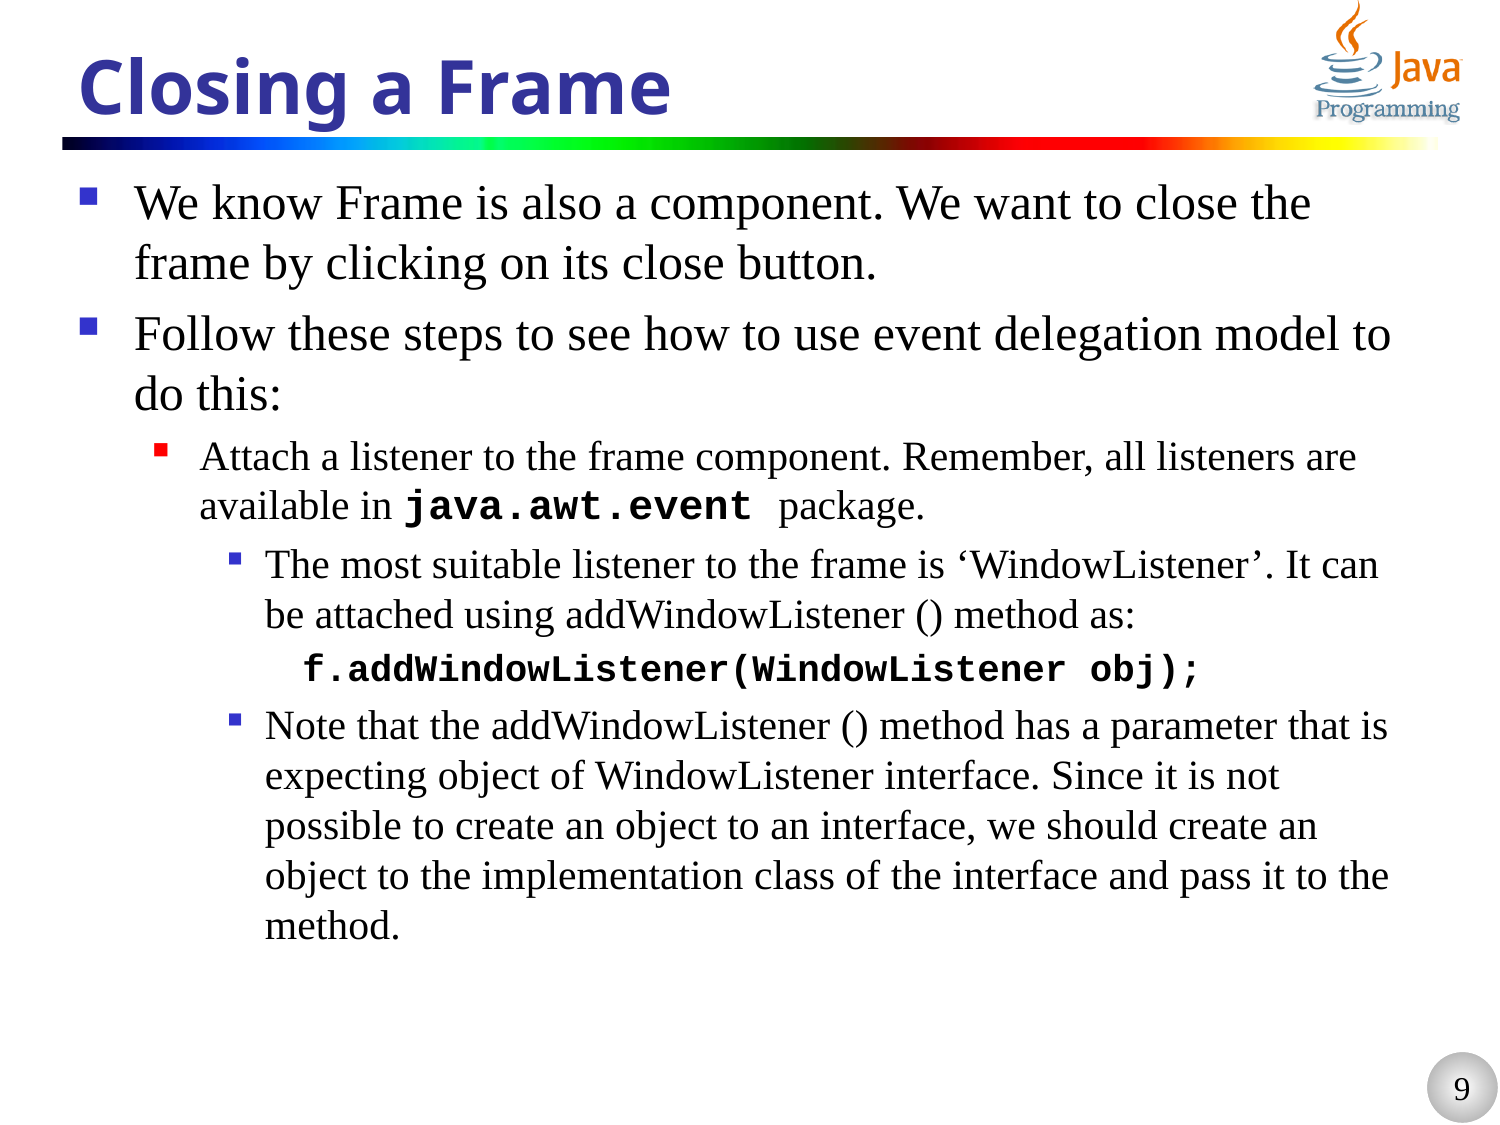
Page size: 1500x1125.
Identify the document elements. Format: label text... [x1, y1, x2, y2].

picture [62, 138, 355, 150]
title Closing a Frame [62, 37, 1438, 138]
picture [1312, 0, 1463, 125]
list We know Frame is also a component. We want to close the frame by clicking on its close button. Follow these steps to see how to use event delegation model to do this: Attach a listener to the frame component. Remember, all listeners are available in java.awt.event package. The most suitable listener to the frame is ‘WindowListener’. It can be attached using addWindowListener () method as: f.addWindowListener(WindowListener obj); Note that the addWindowListener () method has a parameter that is expecting object of WindowListener interface. Since it is not possible to create an object to an interface, we should create an object to the implementation class of the interface and pass it to the method. [62, 162, 1438, 1063]
picture [382, 138, 1438, 150]
